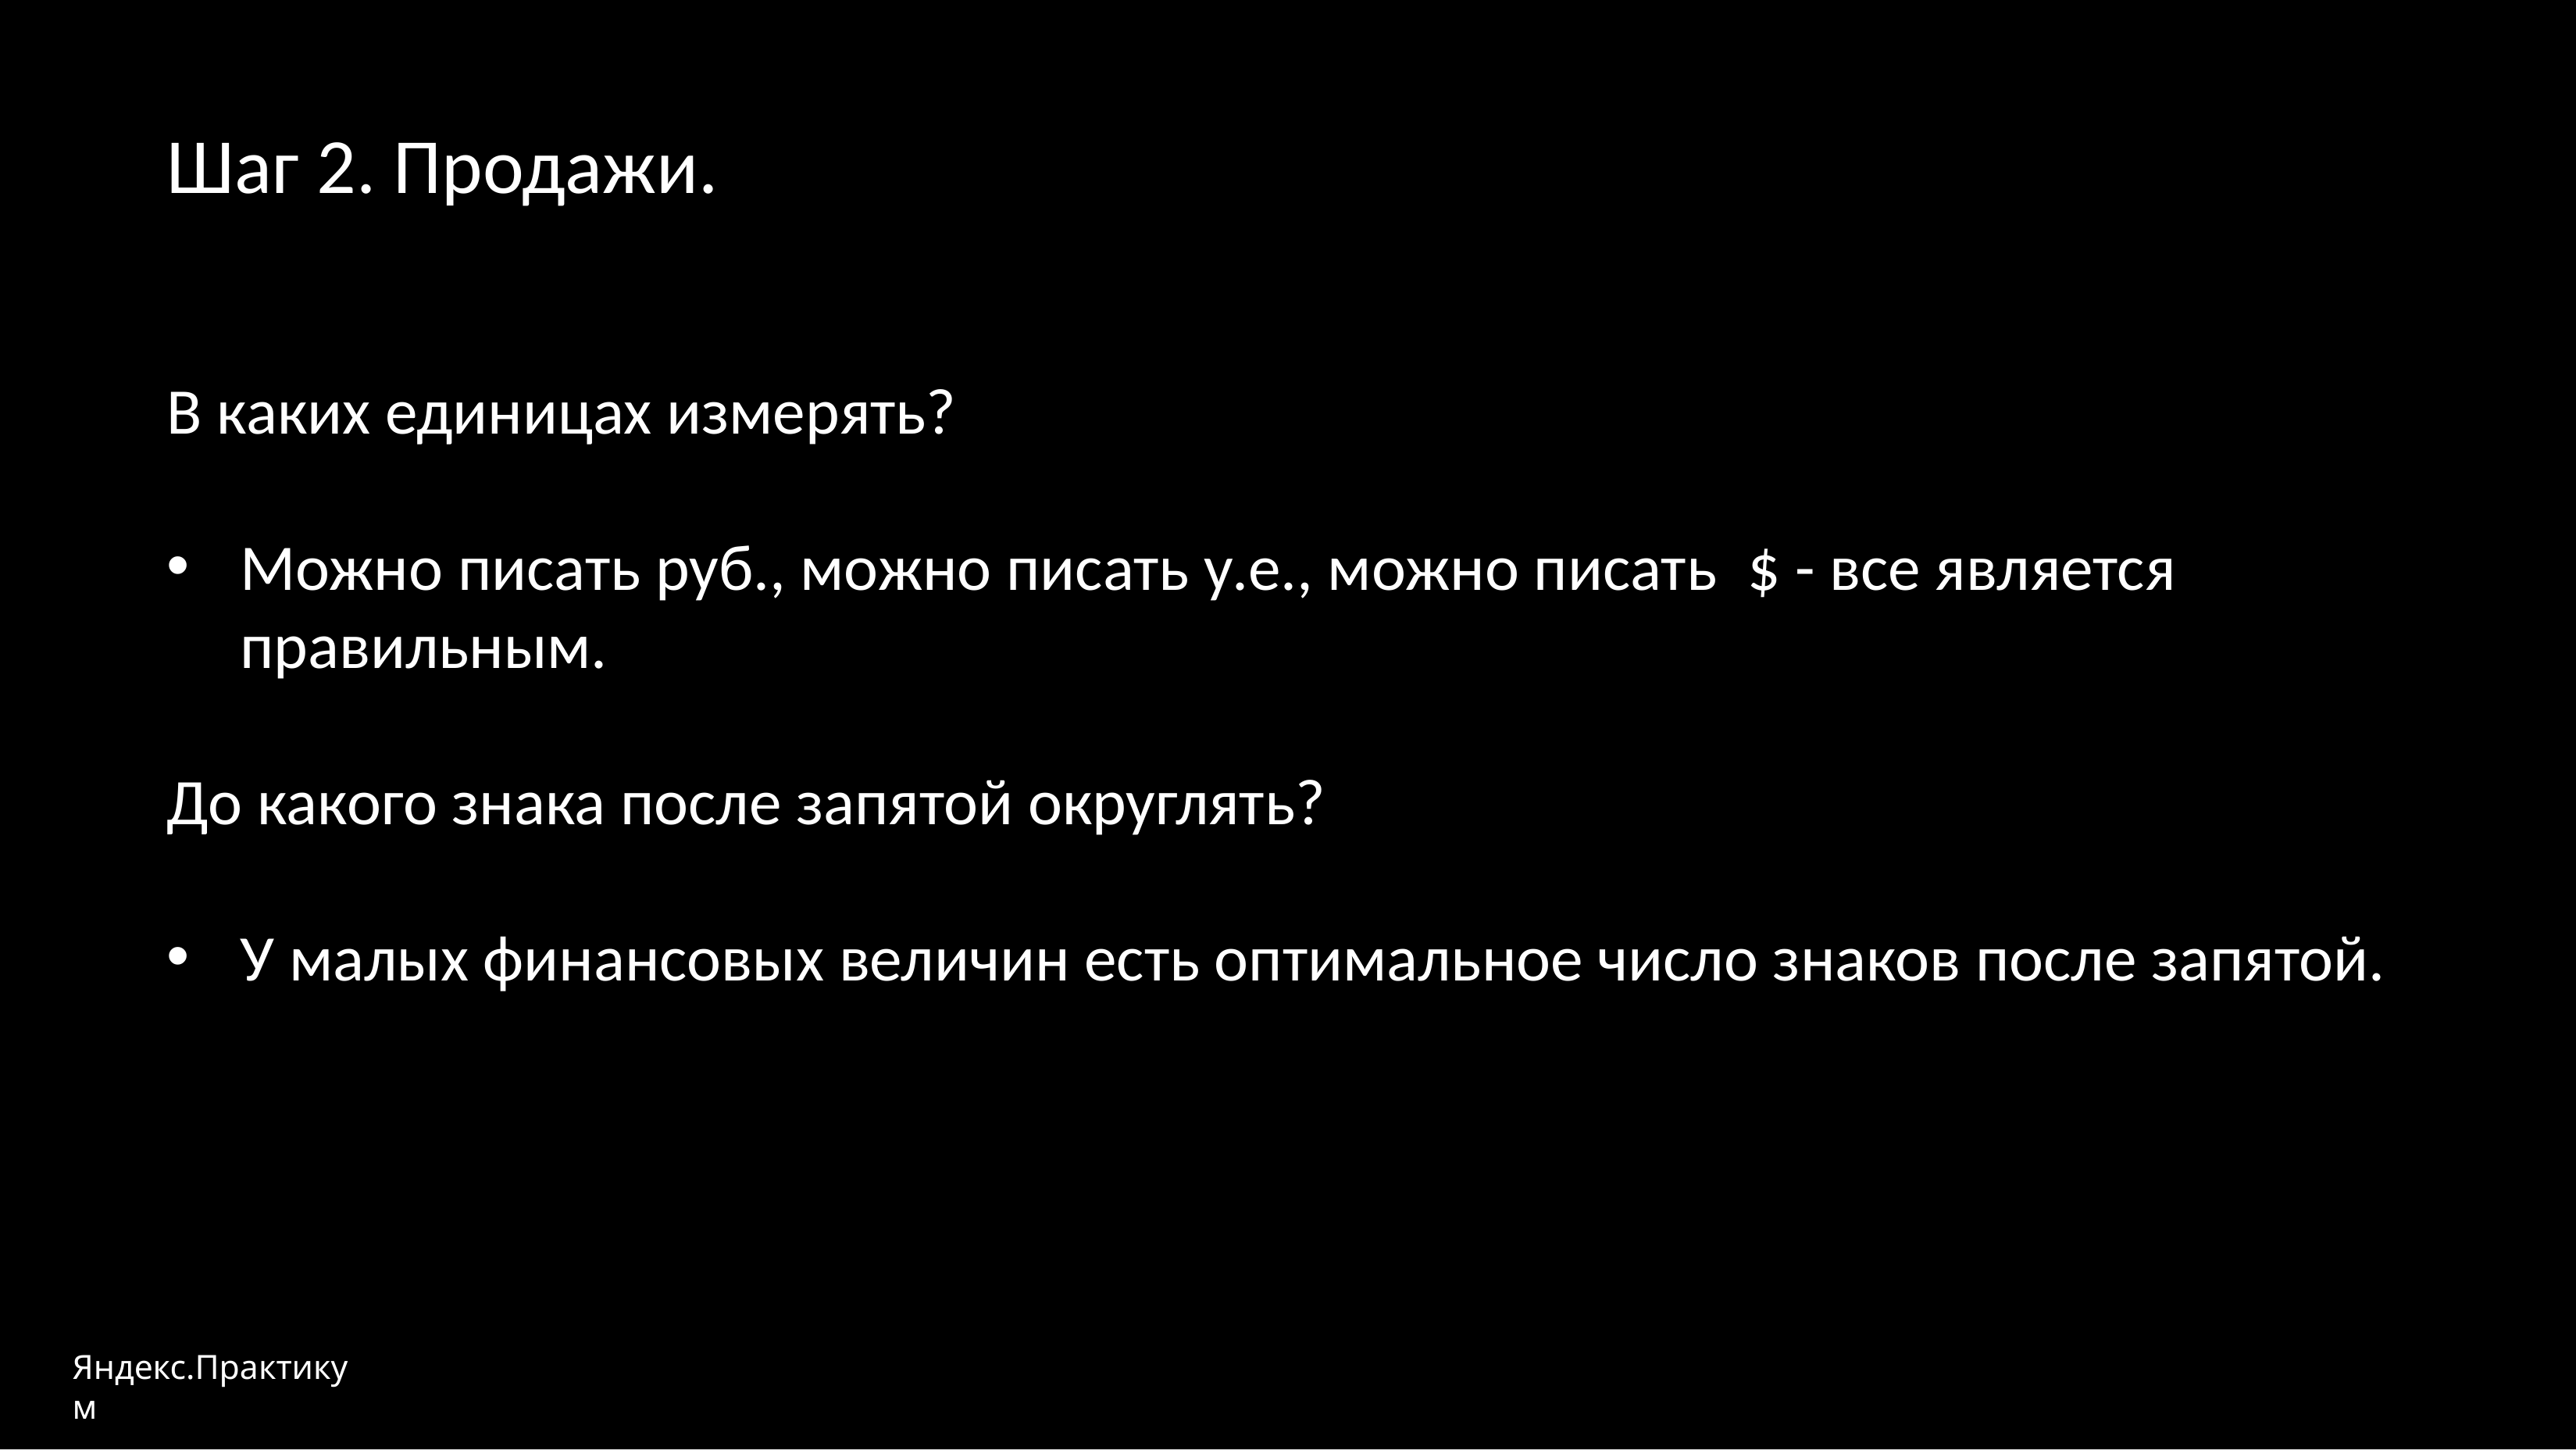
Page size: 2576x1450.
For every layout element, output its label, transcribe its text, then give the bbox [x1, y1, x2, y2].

text_box В каких единицах измерять? Можно писать руб., можно писать у.е., можно писать $ - все является правильным. До какого знака после запятой округлять? У малых финансовых величин есть оптимальное число знаков после запятой. [155, 363, 2401, 1000]
text_box Яндекс.Практикум [70, 1346, 365, 1426]
text_box Шаг 2. Продажи. [155, 109, 2167, 215]
